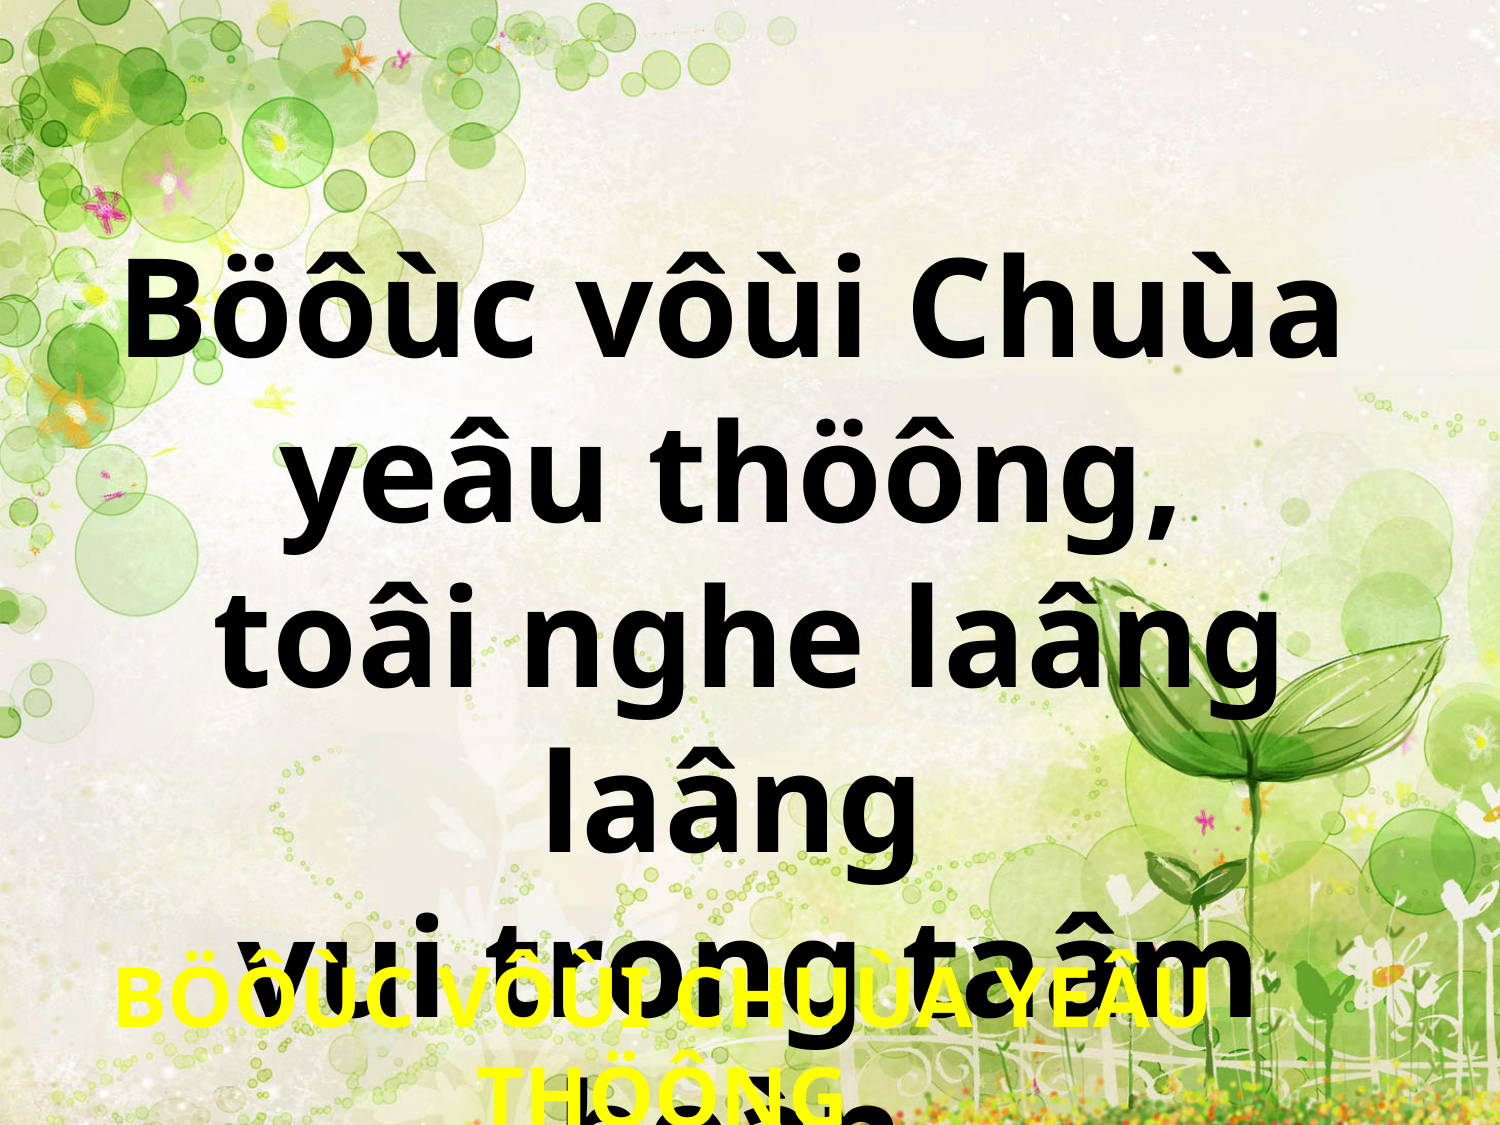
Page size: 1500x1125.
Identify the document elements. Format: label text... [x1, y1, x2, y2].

text_box BÖÔÙC VÔÙI CHUÙA YEÂU THÖÔNG [24, 987, 1300, 1100]
picture [0, 0, 1500, 1125]
text_box Böôùc vôùi Chuùa yeâu thöông, toâi nghe laâng laâng vui trong taâm hoàn. [87, 212, 1413, 1125]
